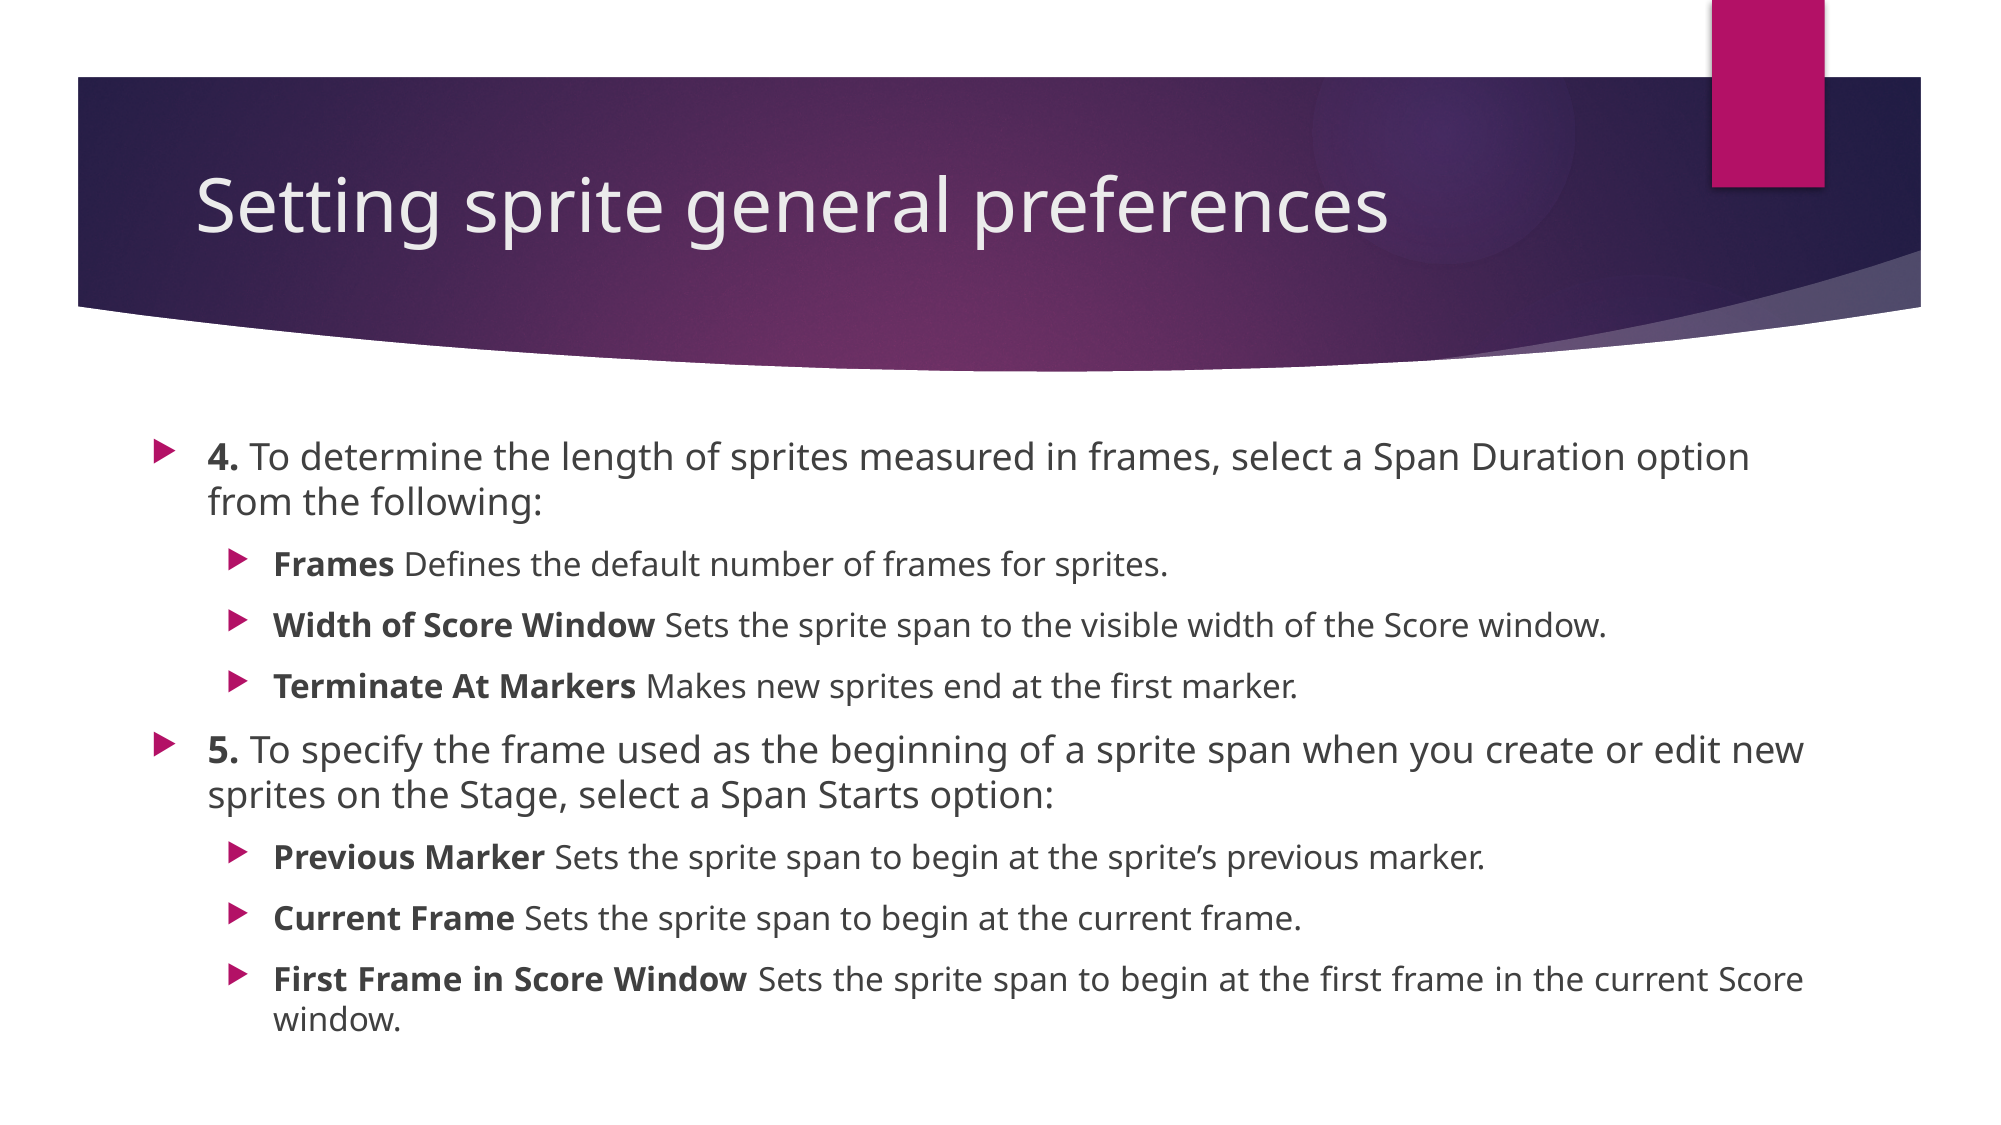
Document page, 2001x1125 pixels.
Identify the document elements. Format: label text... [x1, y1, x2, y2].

list 4. To determine the length of sprites measured in frames, select a Span Duration option from the following: Frames Defines the default number of frames for sprites. Width of Score Window Sets the sprite span to the visible width of the Score window. Terminate At Markers Makes new sprites end at the first marker. 5. To specify the frame used as the beginning of a sprite span when you create or edit new sprites on the Stage, select a Span Starts option: Previous Marker Sets the sprite span to begin at the sprite’s previous marker. Current Frame Sets the sprite span to begin at the current frame. First Frame in Score Window Sets the sprite span to begin at the first frame in the current Score window. [136, 425, 1822, 1040]
title Setting sprite general preferences [179, 149, 1600, 267]
